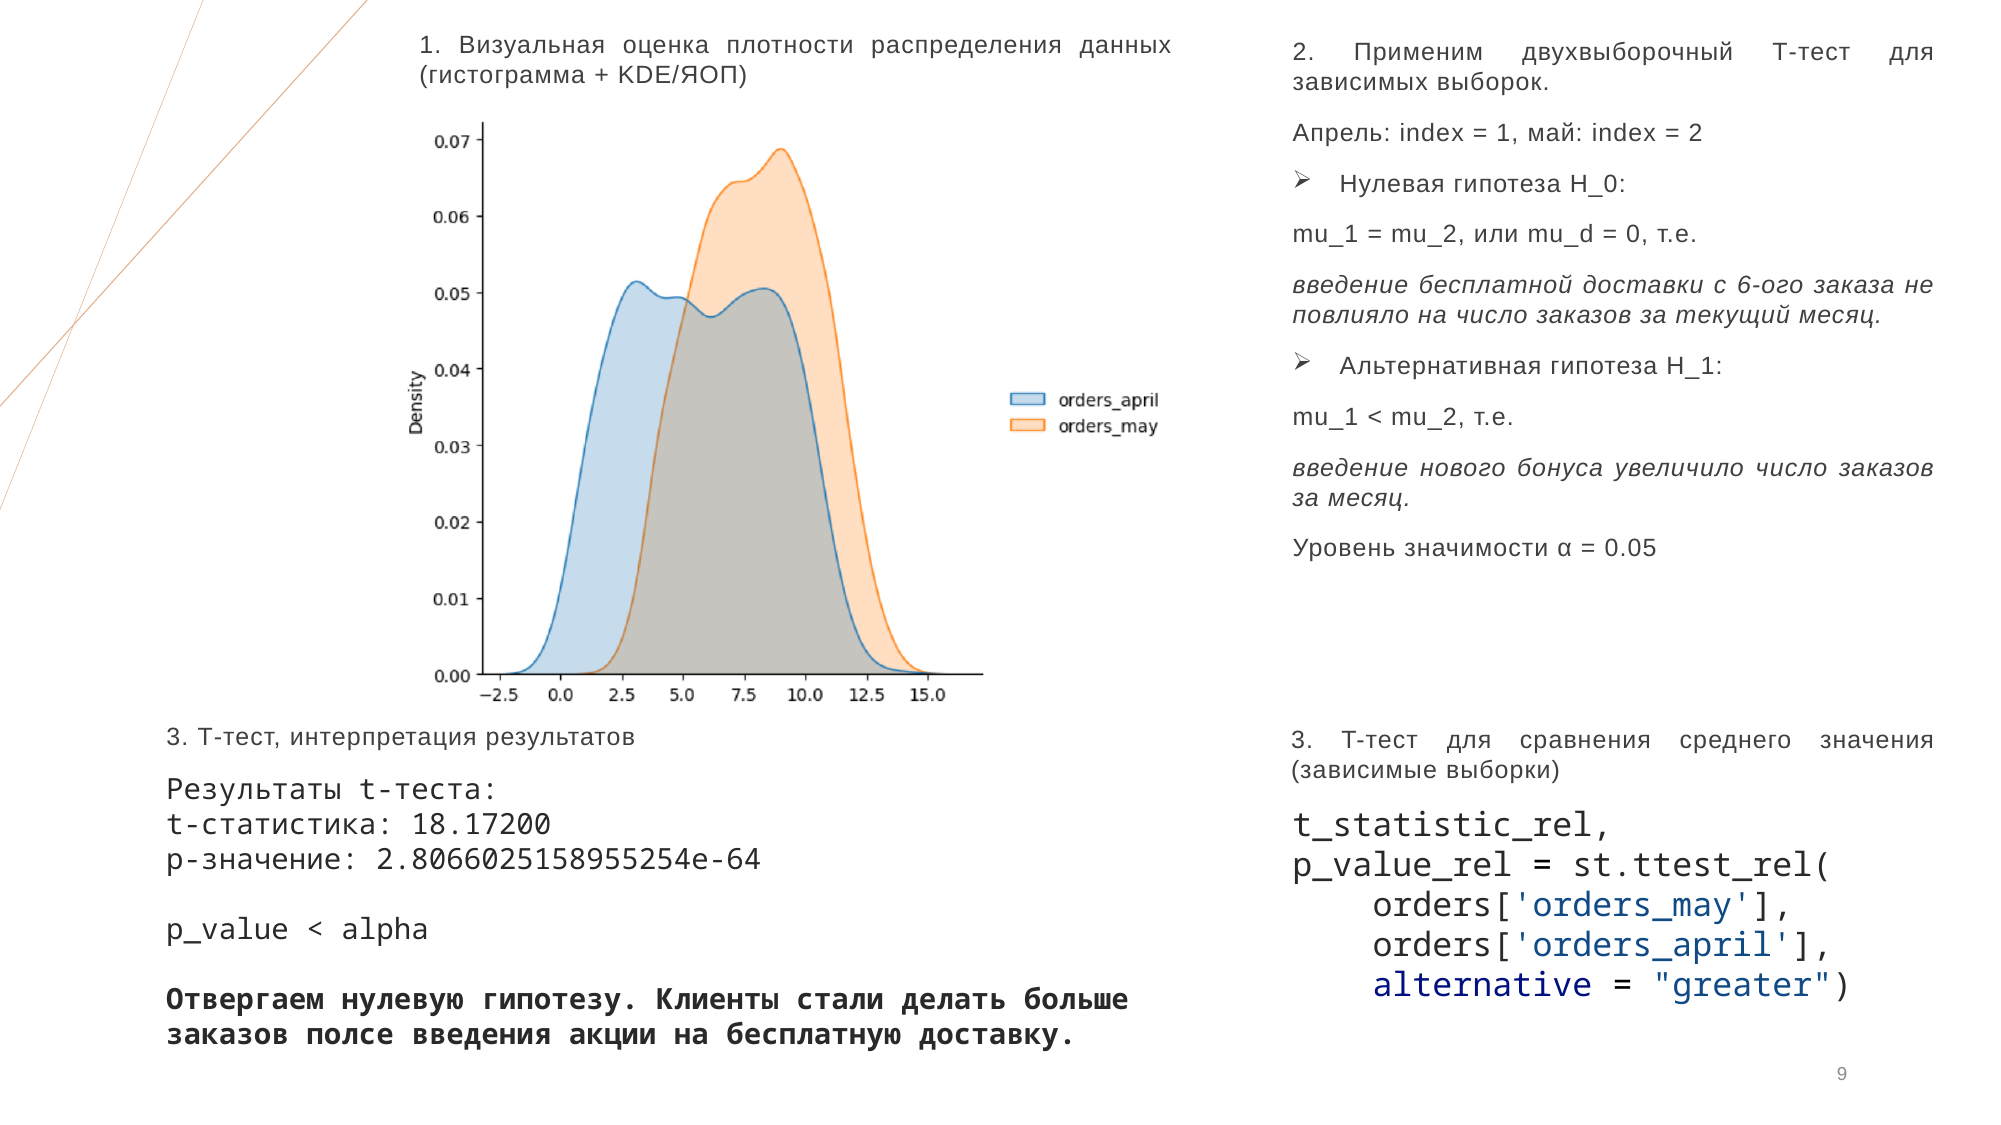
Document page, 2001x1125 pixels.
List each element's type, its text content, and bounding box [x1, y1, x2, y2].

text_box 2. Применим двухвыборочный Т-тест для зависимых выборок. Апрель: index = 1, май: index = 2 Нулевая гипотеза H_0: mu_1 = mu_2, или mu_d = 0, т.е. введение бесплатной доставки с 6-ого заказа не повлияло на число заказов за текущий месяц. Альтернативная гипотеза H_1: mu_1 < mu_2, т.е. введение нового бонуса увеличило число заказов за месяц. Уровень значимости α = 0.05 [1277, 28, 1952, 713]
text_box 3. Т-тест, интерпретация результатов [151, 712, 827, 759]
picture [404, 111, 1169, 709]
text_box Результаты t-теста: t-статистика: 18.17200 p-значение: 2.8066025158955254e-64 p_value < alpha Отвергаем нулевую гипотезу. Клиенты стали делать больше заказов полсе введения акции на бесплатную доставку. [151, 763, 1239, 1058]
text_box t_statistic_rel, p_value_rel = st.ttest_rel( orders['orders_may'], orders['orders_april'], alternative = "greater") [1277, 795, 1946, 1011]
list 1. Визуальная оценка плотности распределения данных (гистограмма + KDE/ЯОП) [404, 21, 1190, 177]
text_box 3. T-тест для сравнения среднего значения (зависимые выборки) [1276, 716, 1952, 966]
slide_number 9 [1412, 1042, 1863, 1103]
